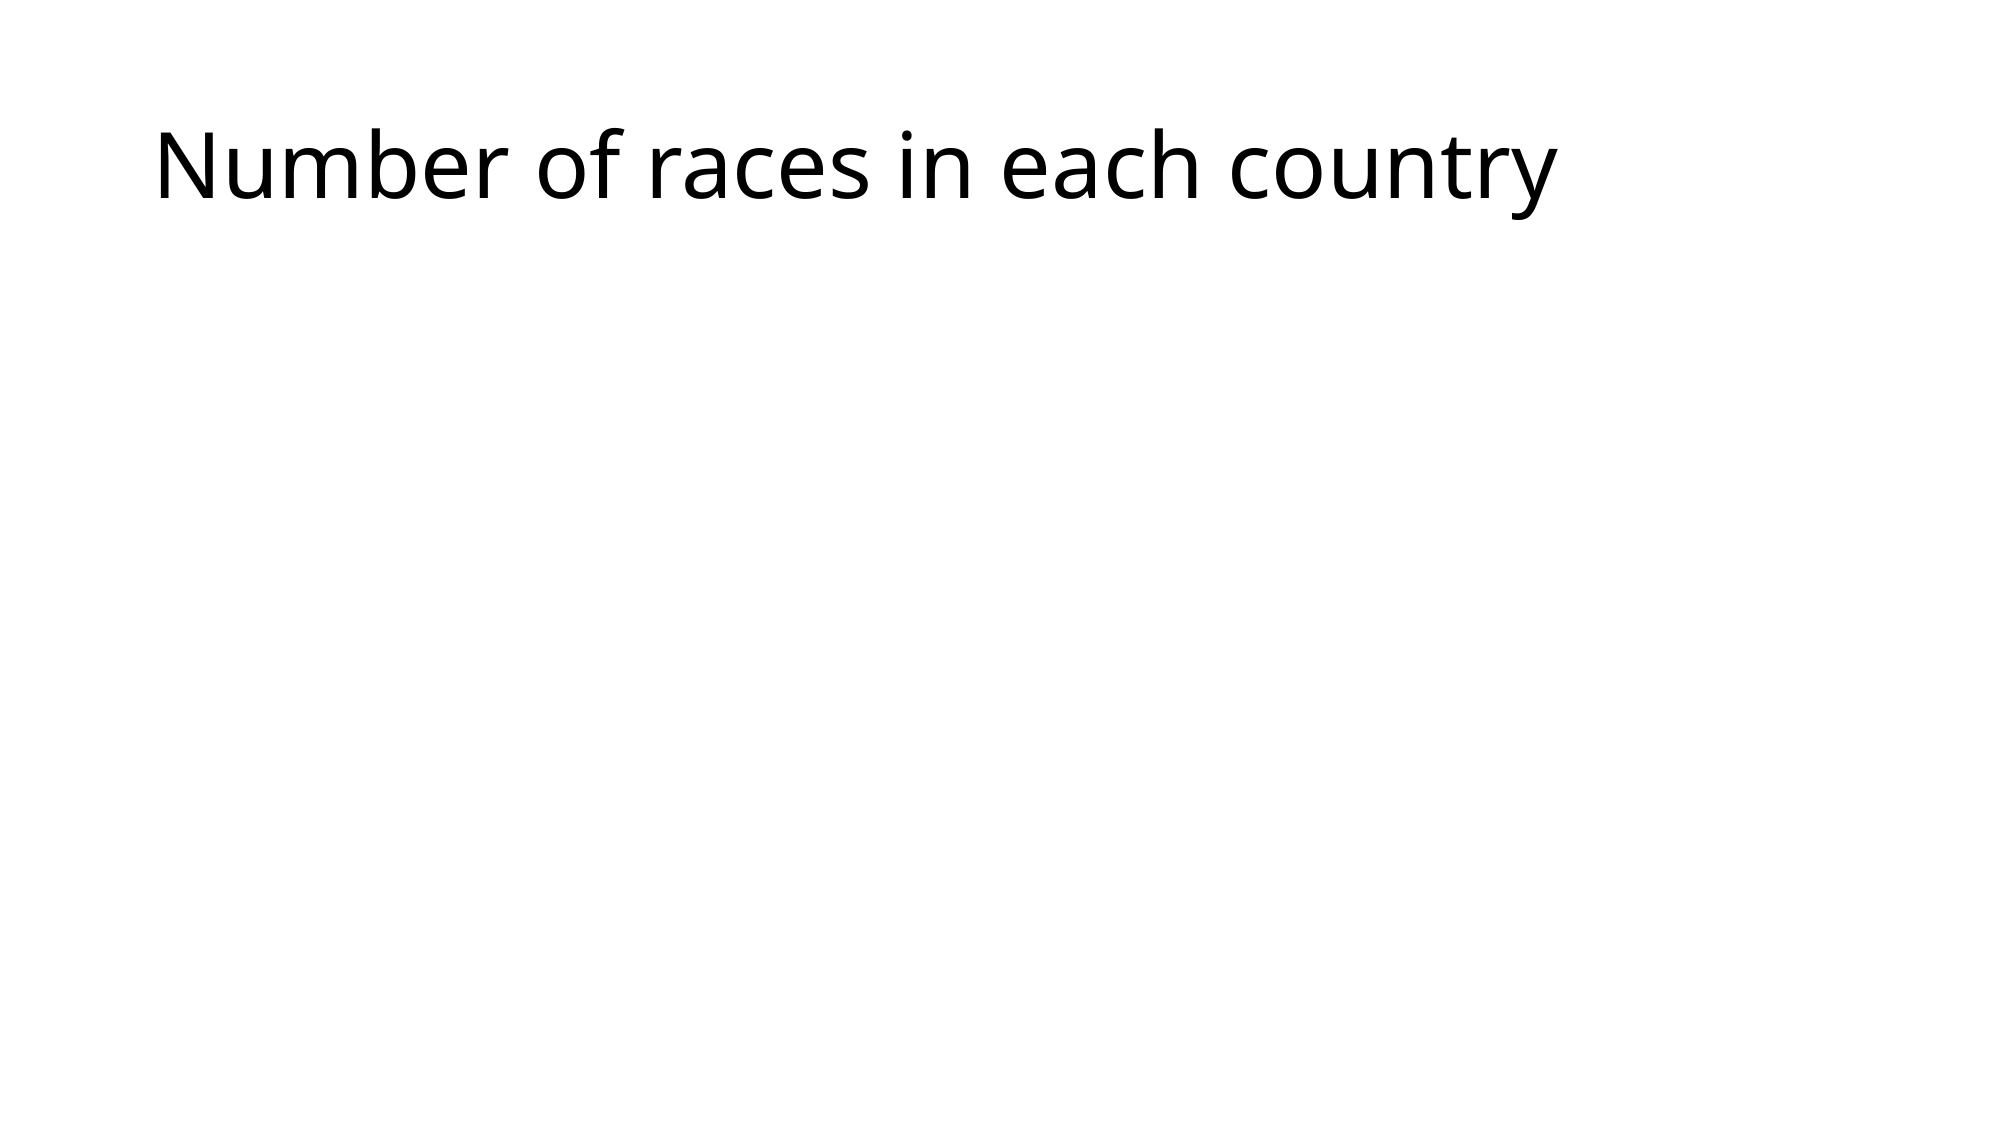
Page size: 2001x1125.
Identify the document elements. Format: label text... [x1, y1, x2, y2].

title Number of races in each country [137, 59, 1863, 278]
